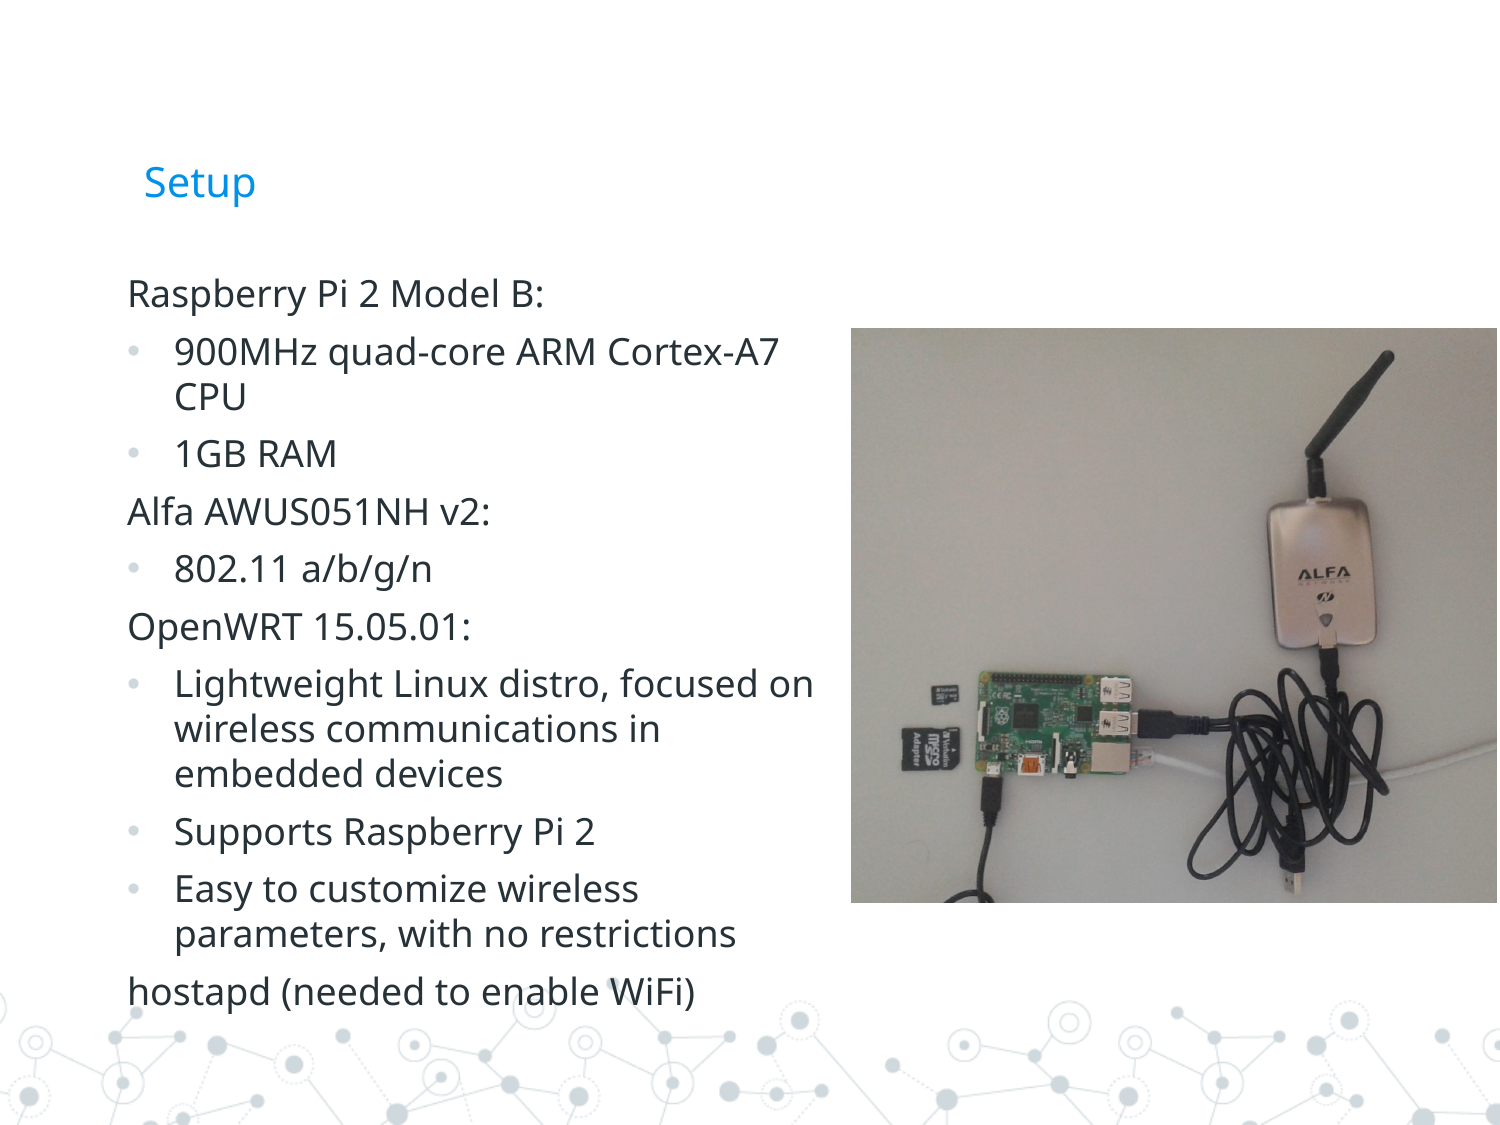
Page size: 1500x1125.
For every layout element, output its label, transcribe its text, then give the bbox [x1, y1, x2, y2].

title Setup [128, 67, 1372, 221]
picture [0, 0, 1500, 1125]
list Raspberry Pi 2 Model B: 900MHz quad-core ARM Cortex-A7 CPU 1GB RAM Alfa AWUS051NH v2: 802.11 a/b/g/n OpenWRT 15.05.01: Lightweight Linux distro, focused on wireless communications in embedded devices Supports Raspberry Pi 2 Easy to customize wireless parameters, with no restrictions hostapd (needed to enable WiFi) [112, 255, 852, 976]
